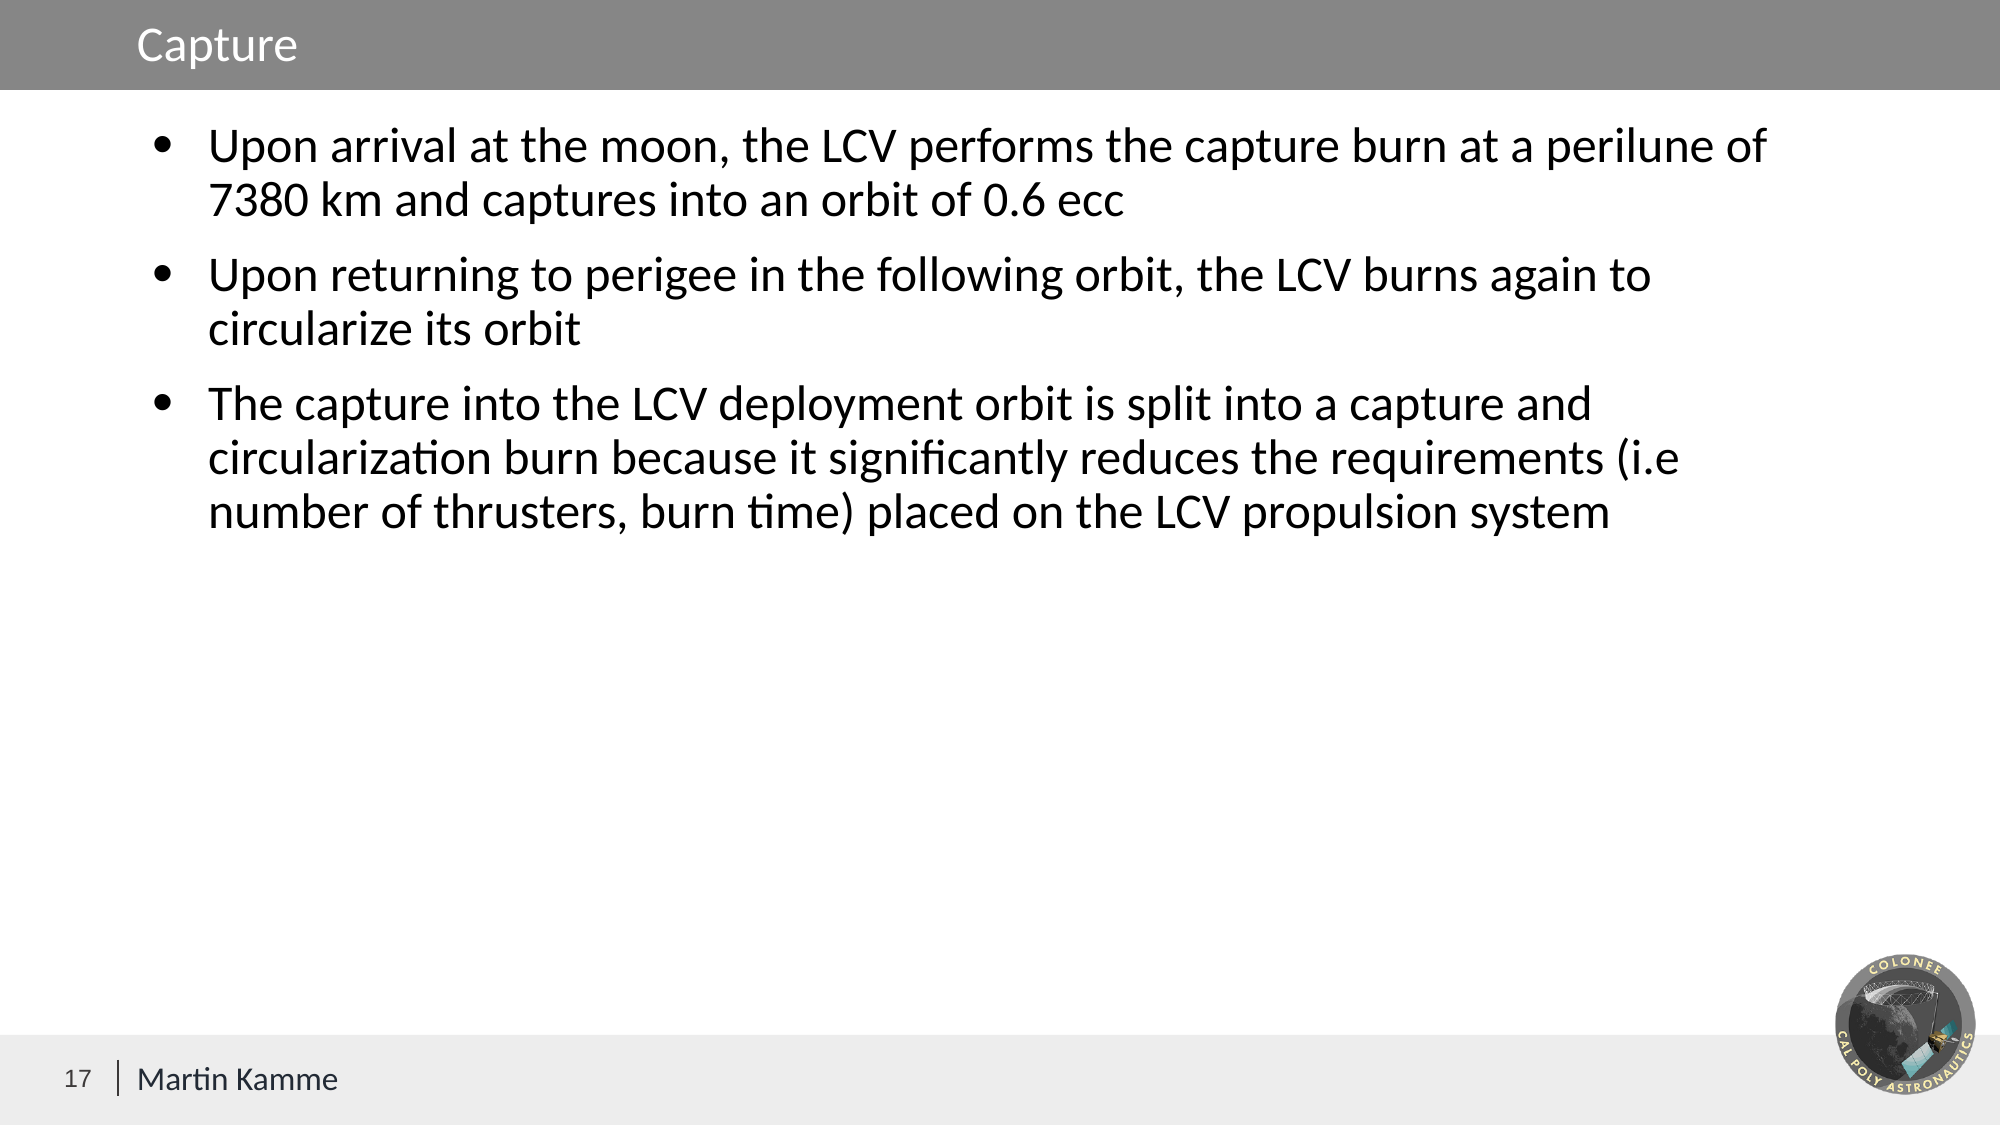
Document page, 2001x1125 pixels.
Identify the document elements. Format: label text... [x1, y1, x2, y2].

slide_number 17 [29, 1047, 115, 1108]
list Capture [0, 0, 2000, 90]
list Upon arrival at the moon, the LCV performs the capture burn at a perilune of 7380 km and captures into an orbit of 0.6 ecc Upon returning to perigee in the following orbit, the LCV burns again to circularize its orbit The capture into the LCV deployment orbit is split into a capture and circularization burn because it significantly reduces the requirements (i.e number of thrusters, burn time) placed on the LCV propulsion system [137, 112, 1863, 1014]
list Martin Kamme [121, 1054, 580, 1108]
picture [1833, 952, 1977, 1096]
